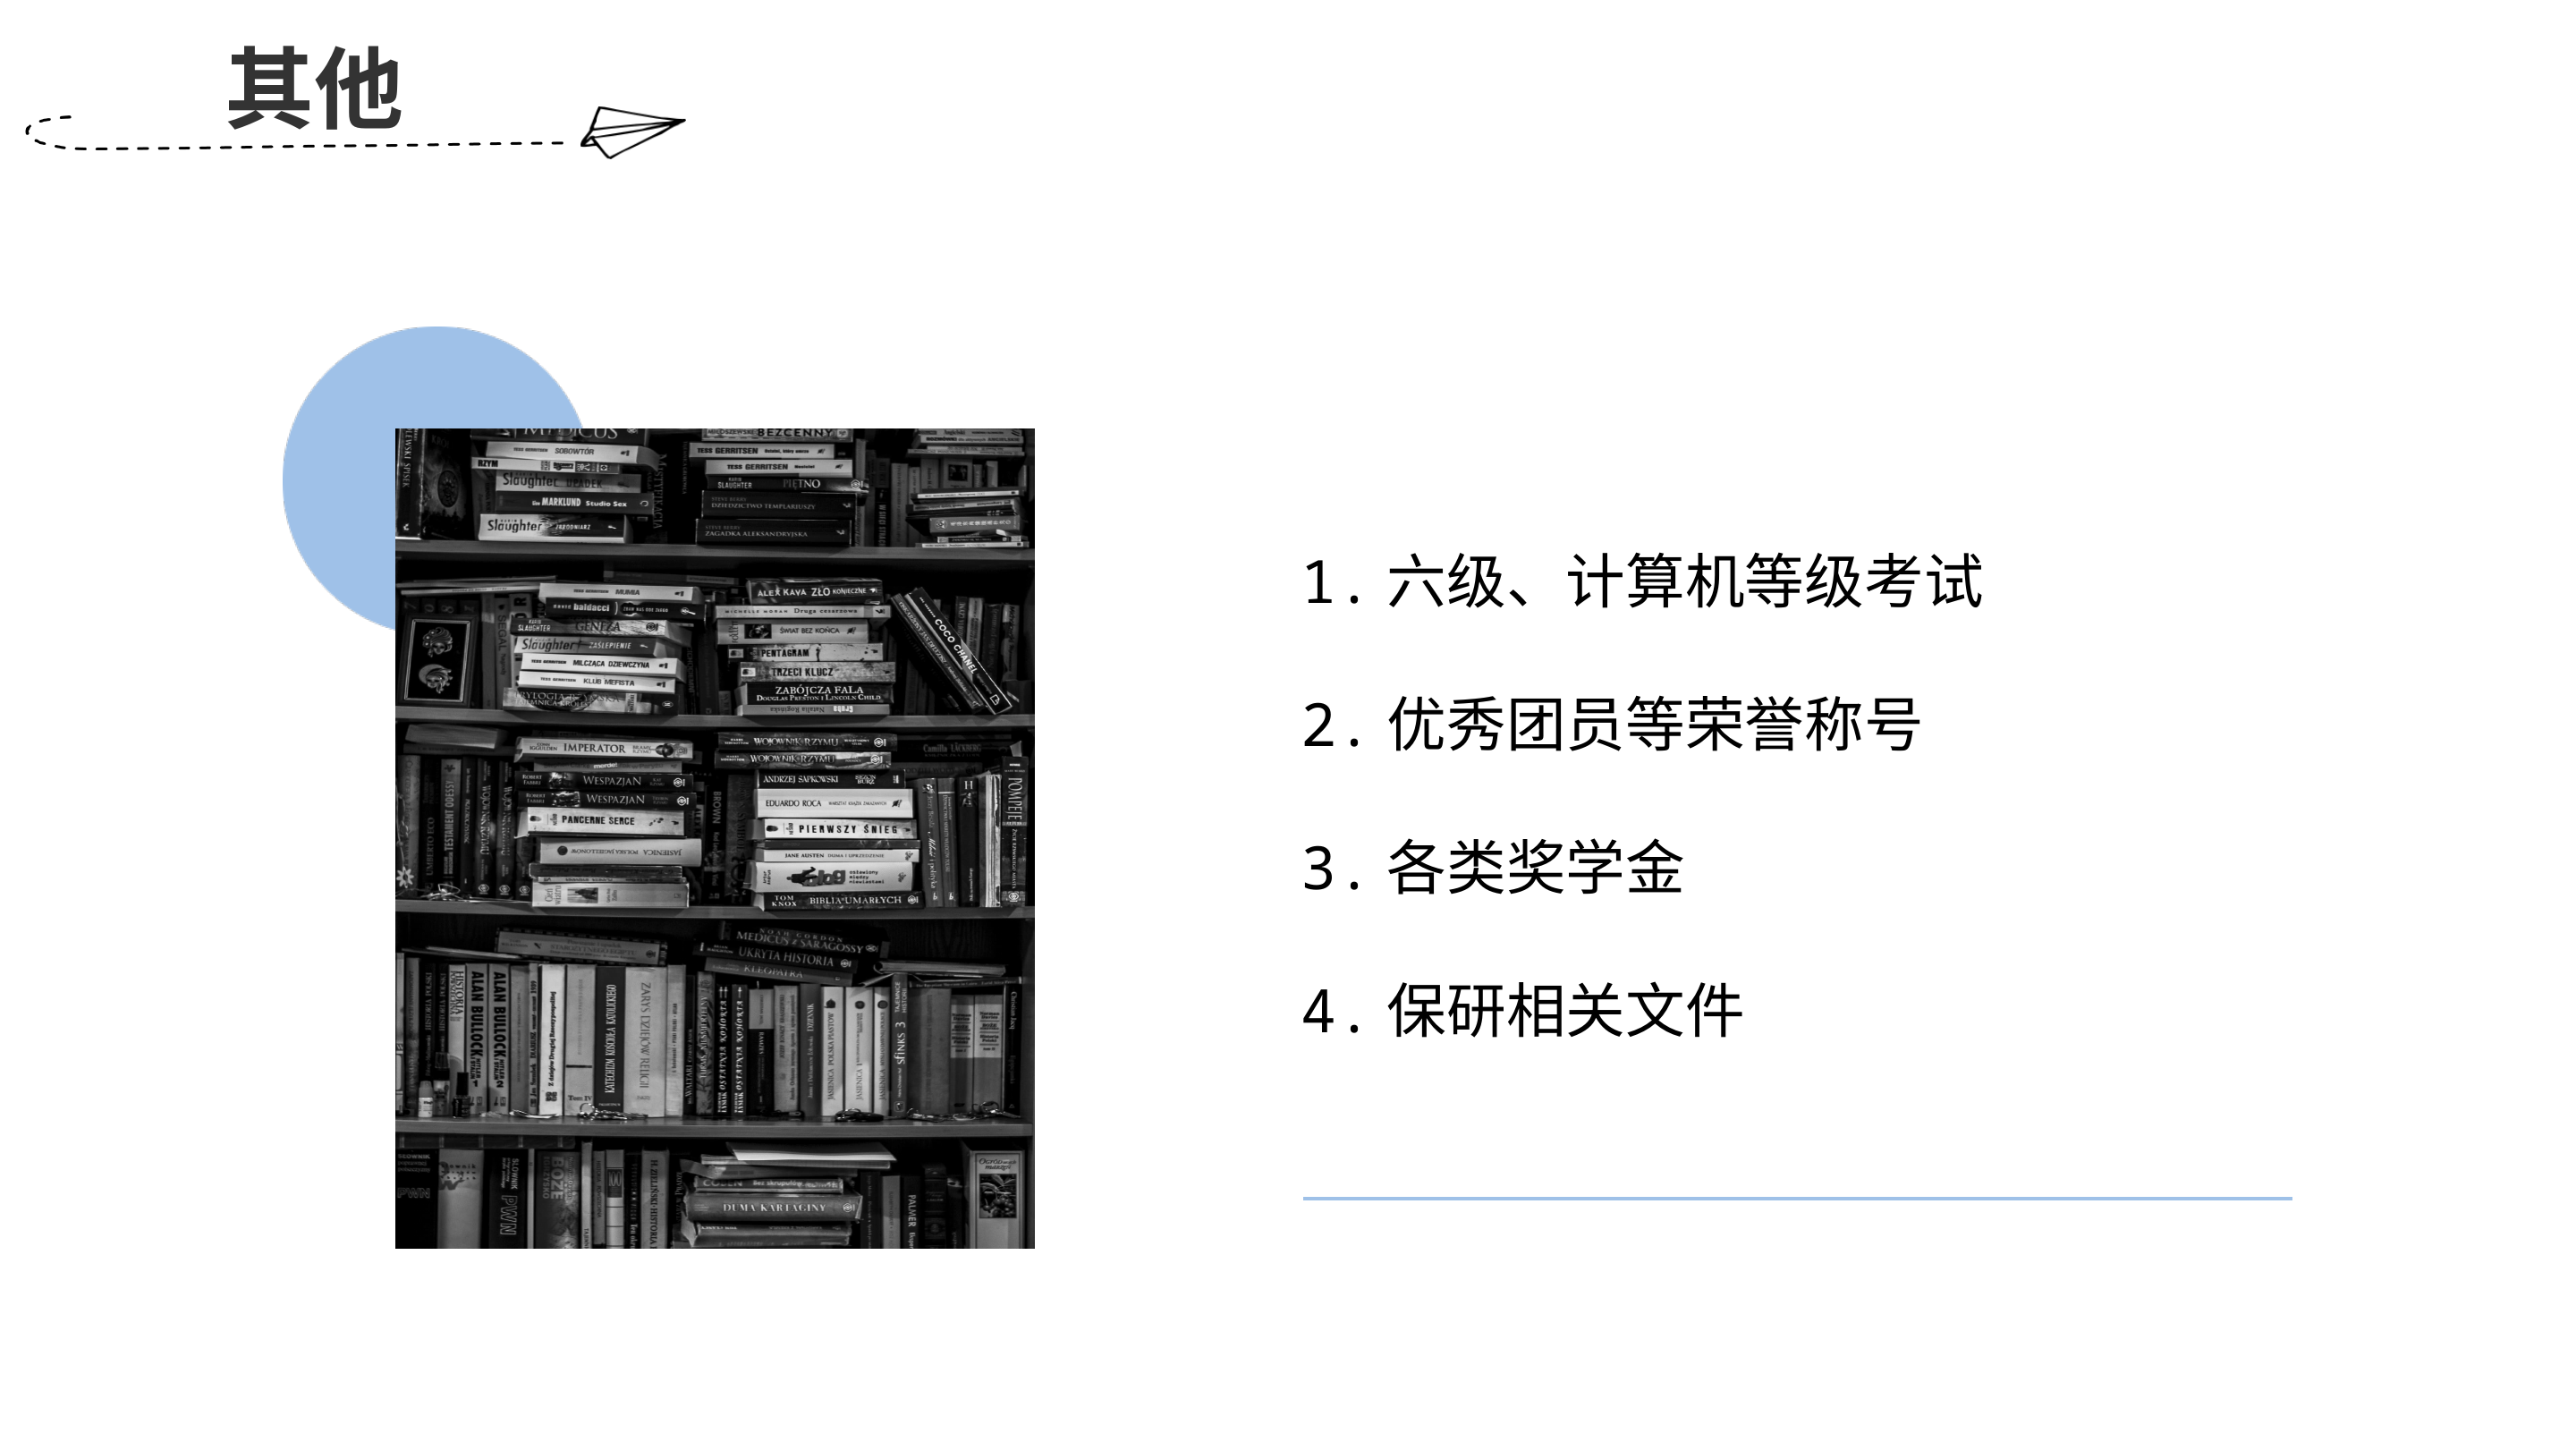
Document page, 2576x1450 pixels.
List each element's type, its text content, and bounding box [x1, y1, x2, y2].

picture [283, 326, 1035, 1249]
picture [0, 115, 564, 150]
picture [580, 106, 686, 159]
text_box 其他 [70, 38, 535, 115]
text_box 1.六级、计算机等级考试 2.优秀团员等荣誉称号 3.各类奖学金 4.保研相关文件 [1287, 537, 2292, 1051]
